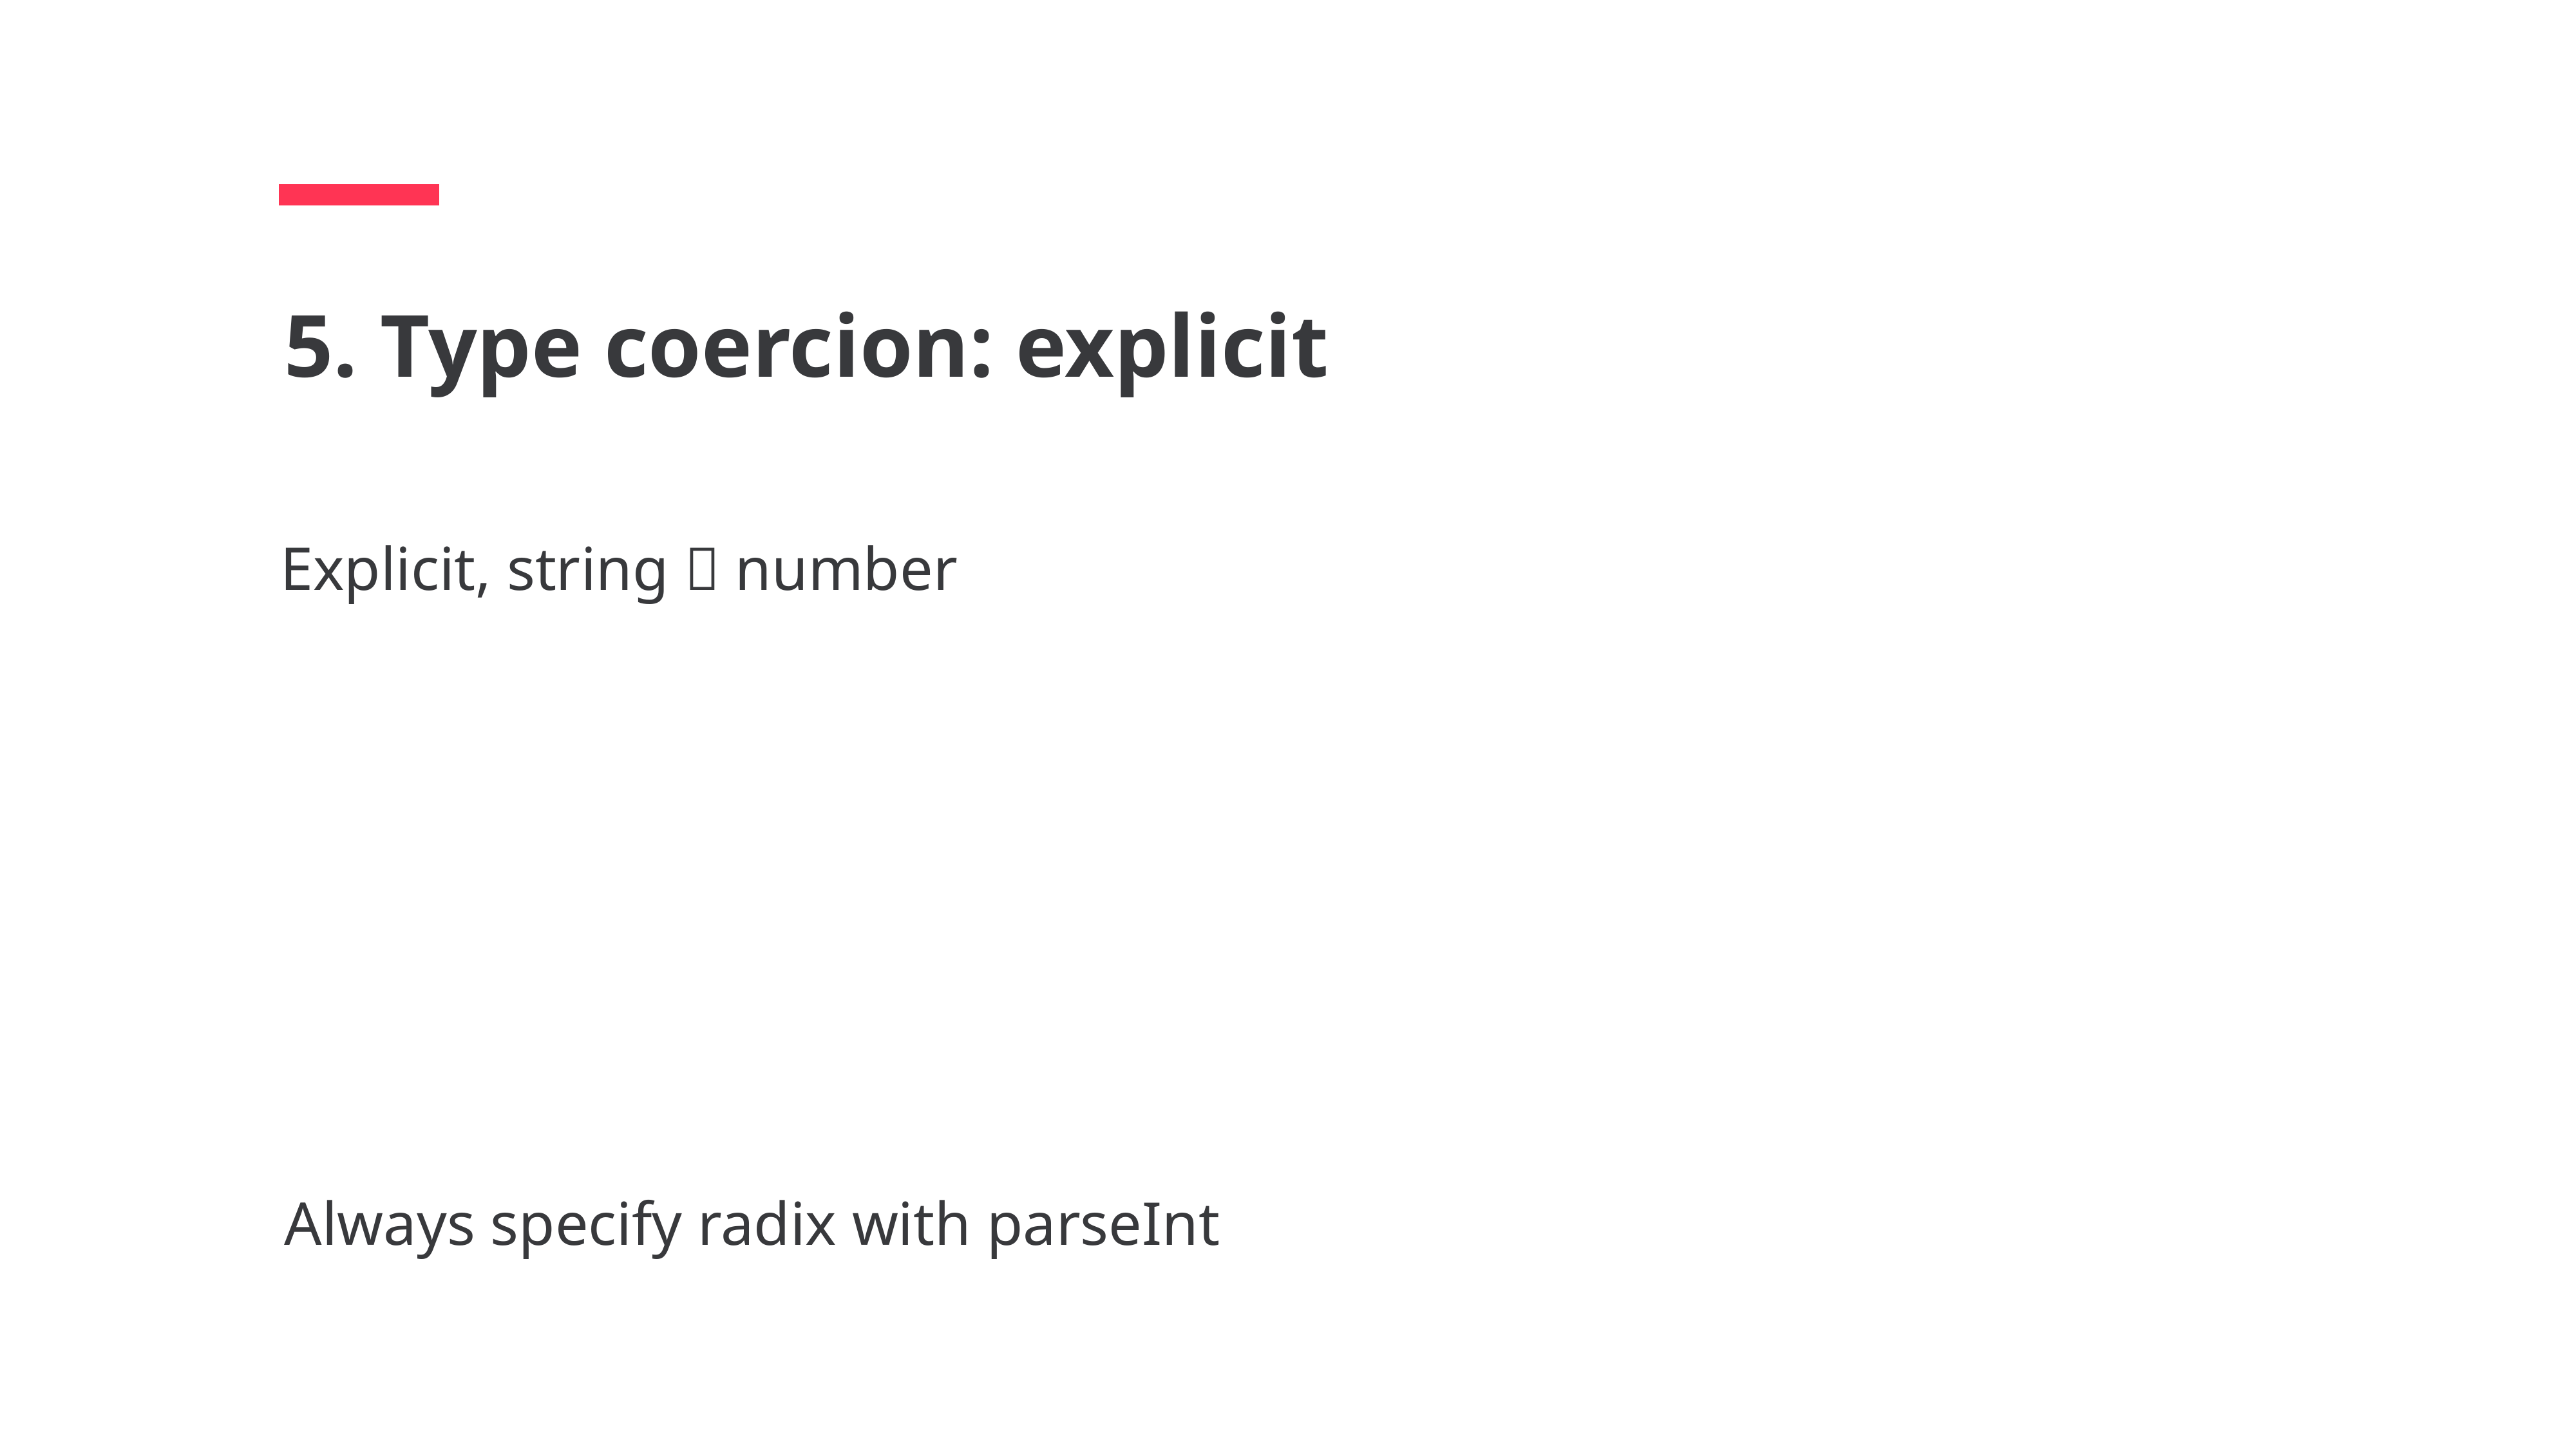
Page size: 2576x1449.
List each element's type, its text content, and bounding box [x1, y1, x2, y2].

text_box 5. Type coercion: explicit [279, 285, 1335, 400]
text_box Explicit, string  number [274, 490, 2302, 607]
text_box Always specify radix with parseInt [279, 1146, 2306, 1263]
